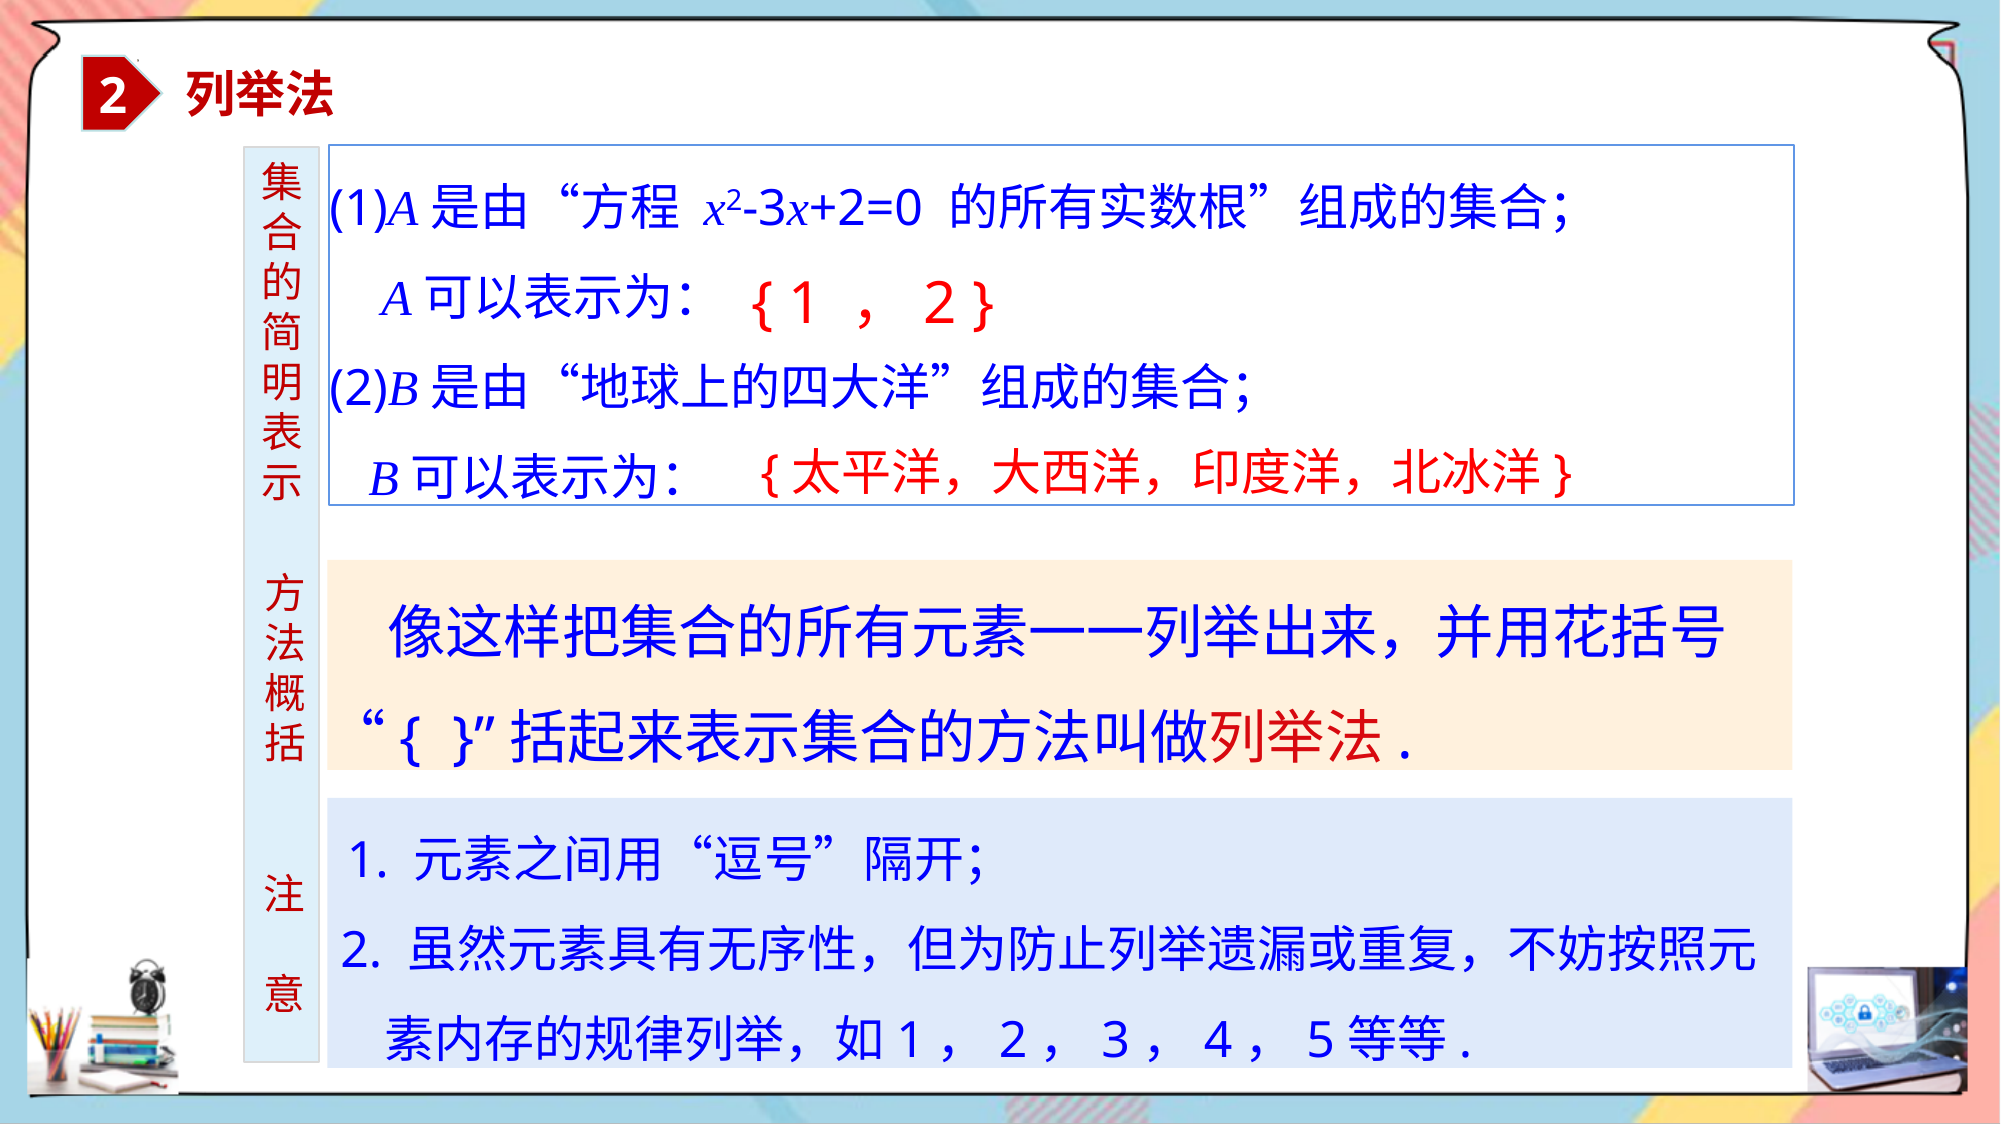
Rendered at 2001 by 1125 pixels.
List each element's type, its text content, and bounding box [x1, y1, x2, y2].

text_box [244, 146, 319, 1062]
text_box 列举法 [162, 62, 349, 123]
text_box 1. 元素之间用“逗号”隔开； 2. 虽然元素具有无序性，但为防止列举遗漏或重复，不妨按照元 素内存的规律列举，如1，2，3，4，5等等. [327, 797, 1793, 1068]
picture [0, 0, 2001, 1125]
text_box 方法概括 [249, 559, 319, 774]
text_box {太平洋，大西洋，印度洋，北冰洋} [745, 402, 1588, 508]
text_box 像这样把集合的所有元素一一列举出来，并用花括号“{ }”括起来表示集合的方法叫做列举法. [327, 559, 1793, 770]
text_box 注 意 [248, 860, 318, 1025]
text_box (1)A是由“方程 x2-3x+2=0 的所有实数根”组成的集合； A可以表示为： (2)B是由“地球上的四大洋”组成的集合； B可以表示为： [329, 145, 1794, 506]
text_box 2 [82, 55, 163, 131]
text_box { 1 ，2 } [726, 229, 1006, 335]
text_box 集合的简明表示 [246, 147, 317, 513]
